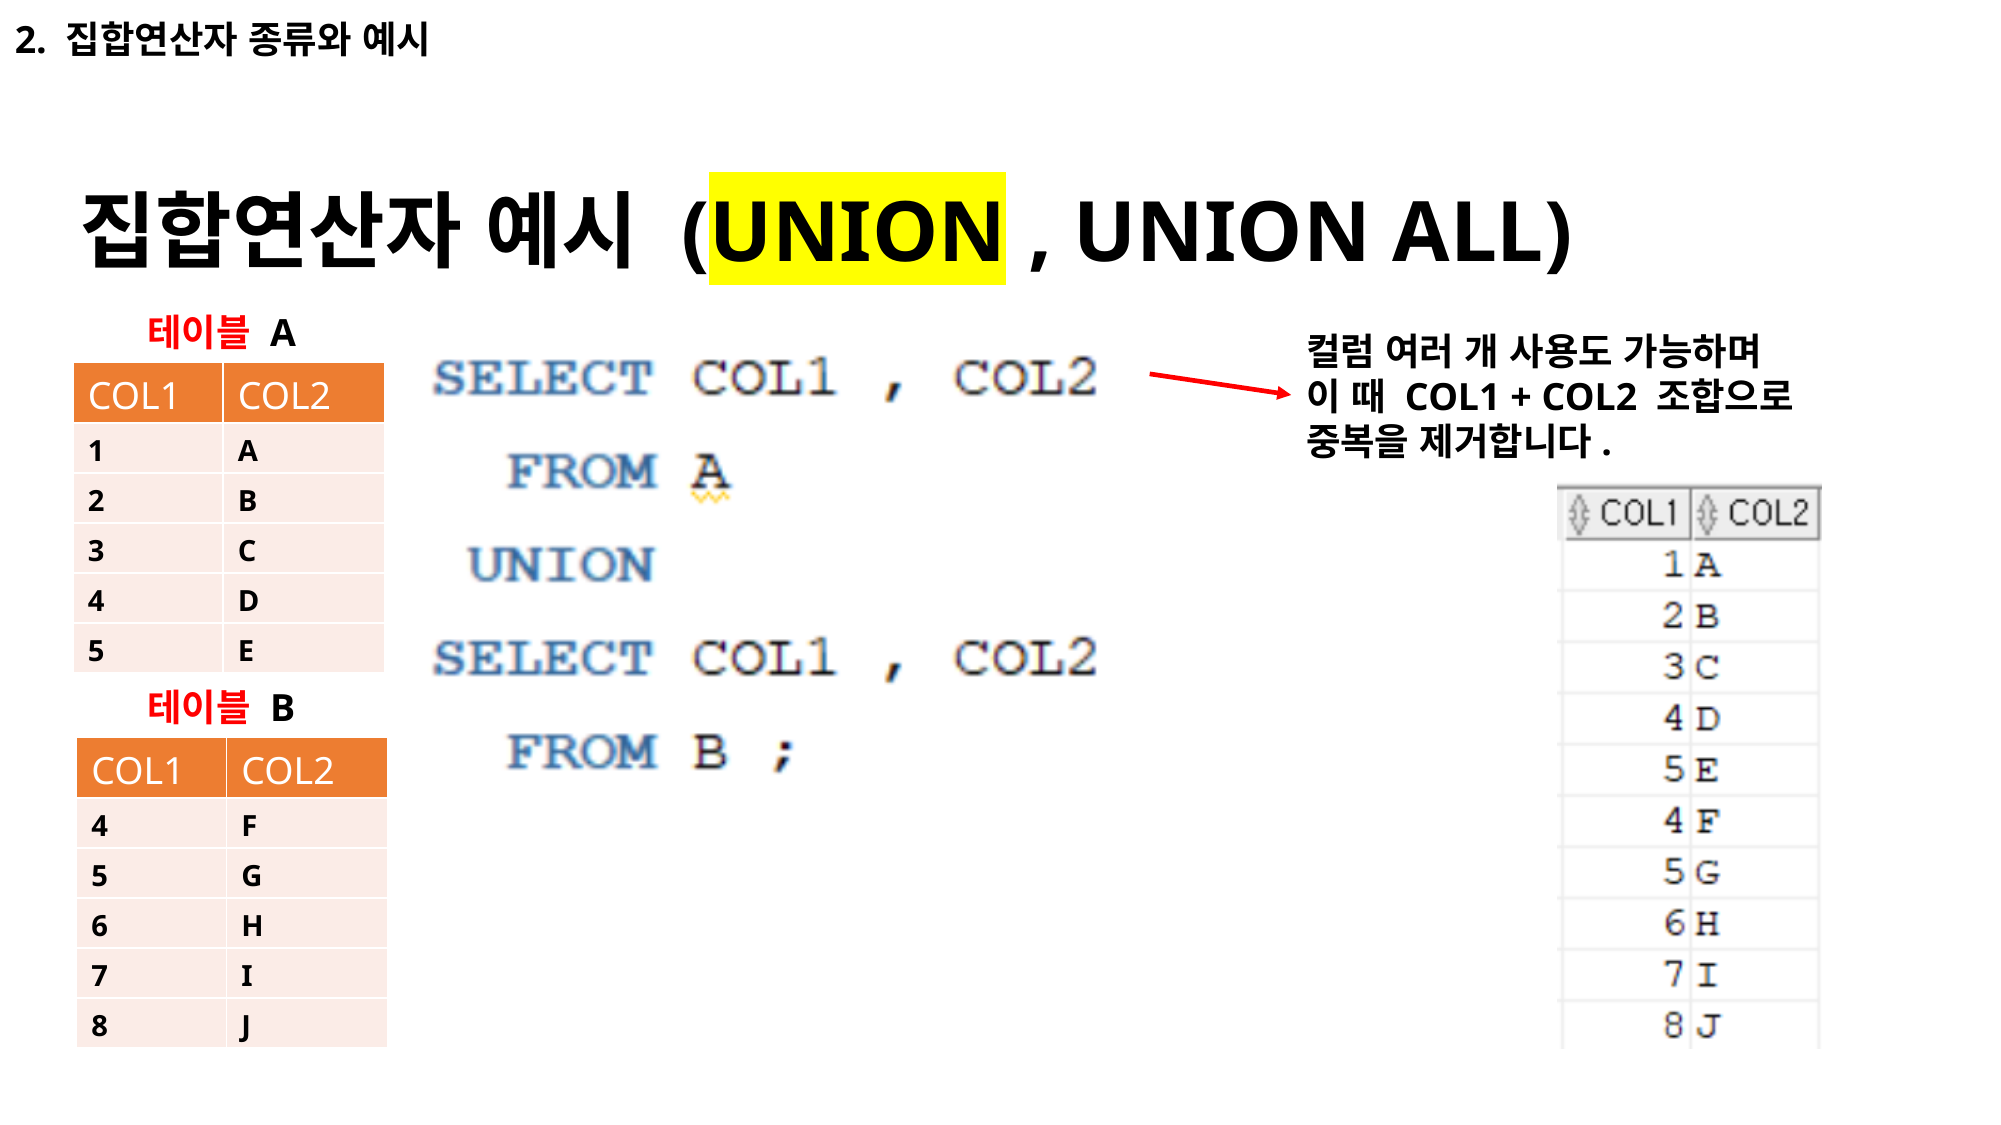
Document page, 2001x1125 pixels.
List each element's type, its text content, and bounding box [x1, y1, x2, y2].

table_cell 5 [77, 849, 226, 897]
picture [1557, 481, 1822, 1049]
table_header COL2 [227, 738, 387, 797]
table_cell J [227, 999, 387, 1047]
table_cell 6 [77, 899, 226, 947]
text_box 집합연산자 예시 (UNION , UNION ALL) [64, 120, 1936, 285]
text_box 컬럼 여러 개 사용도 가능하며 이 때 COL1 + COL2 조합으로 중복을 제거합니다. [1291, 320, 2000, 470]
table_cell 4 [74, 574, 222, 622]
table_cell 8 [77, 999, 226, 1047]
picture [424, 337, 1150, 809]
table_cell 1 [74, 424, 222, 472]
table_cell B [224, 474, 384, 522]
table_cell D [224, 574, 384, 622]
table_cell E [224, 624, 384, 672]
table_cell 5 [74, 624, 222, 672]
table_cell 4 [77, 799, 226, 847]
table_header COL2 [224, 363, 384, 422]
table_cell 2 [74, 474, 222, 522]
table_cell A [224, 424, 384, 472]
table_cell 3 [74, 524, 222, 572]
table_cell 7 [77, 949, 226, 997]
text_box 2. 집합연산자 종류와 예시 [0, 9, 1012, 69]
text_box 테이블 A [132, 301, 406, 362]
table_cell G [227, 849, 387, 897]
table_cell C [224, 524, 384, 572]
table_cell H [227, 899, 387, 947]
table_cell I [227, 949, 387, 997]
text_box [1149, 373, 1292, 396]
table_header COL1 [77, 738, 226, 797]
table_cell F [227, 799, 387, 847]
table_header COL1 [74, 363, 222, 422]
text_box 테이블 B [132, 676, 406, 737]
